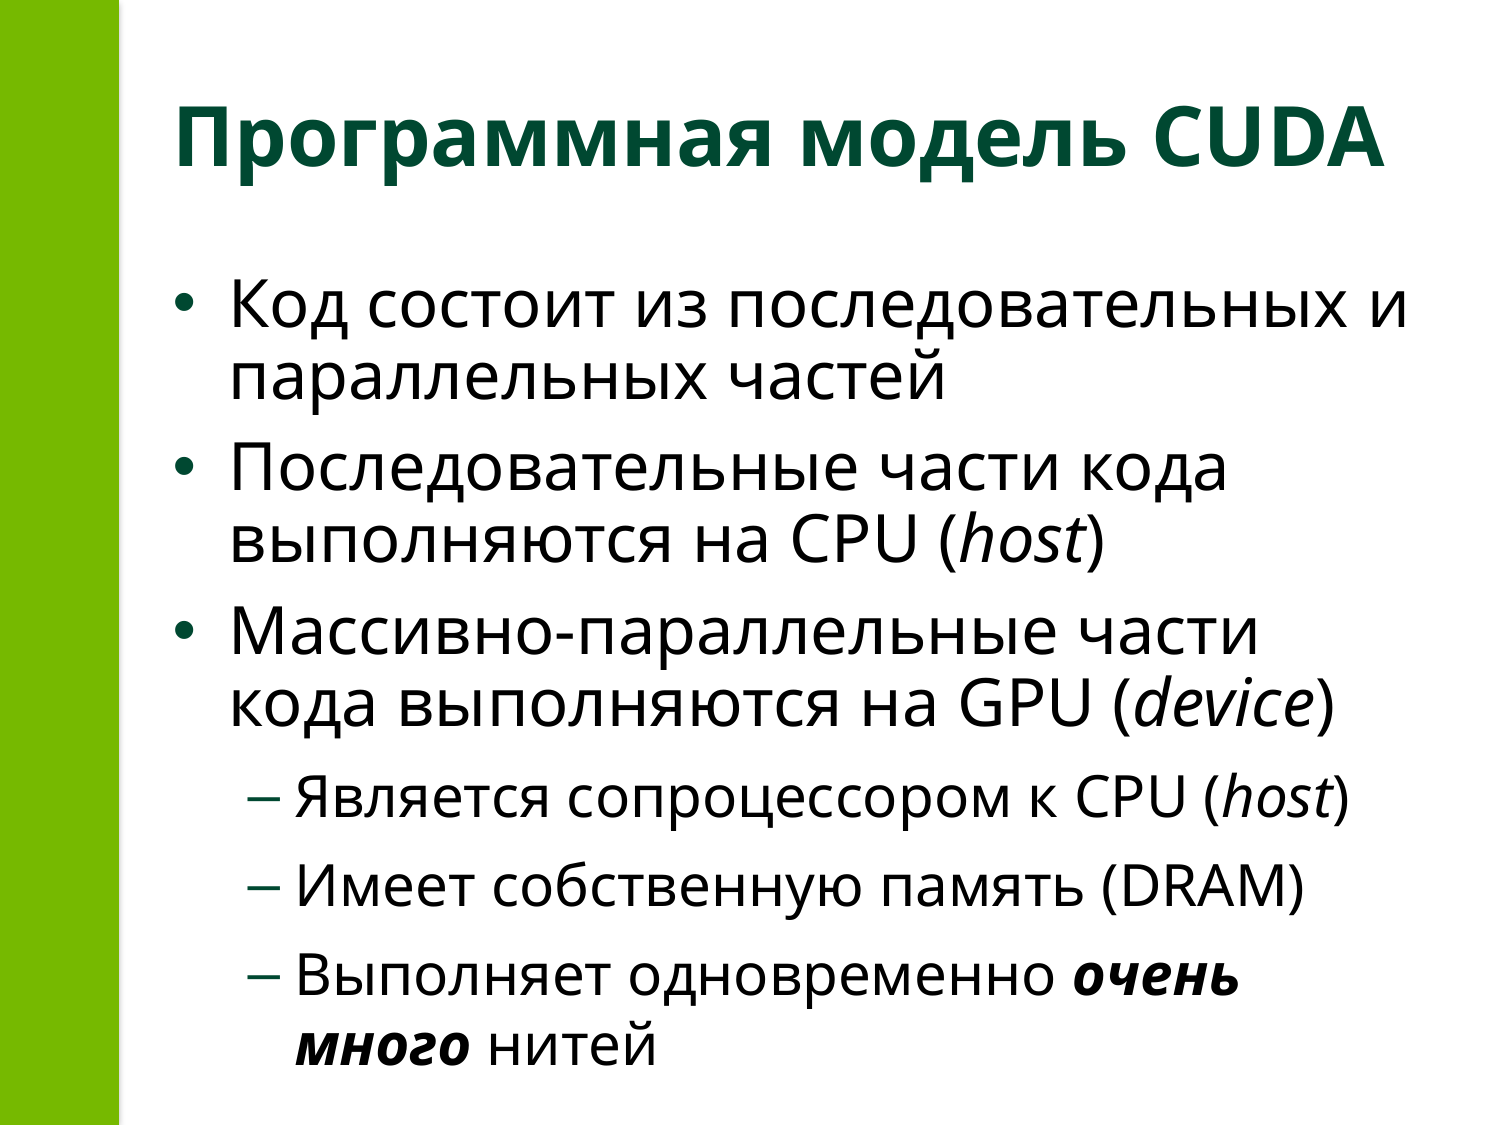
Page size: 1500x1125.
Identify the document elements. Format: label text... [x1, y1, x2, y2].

list Код состоит из последовательных и параллельных частей Последовательные части кода выполняются на CPU (host) Массивно-параллельные части кода выполняются на GPU (device) Является сопроцессором к CPU (host) Имеет собственную память (DRAM) Выполняет одновременно очень много нитей [157, 262, 1444, 1006]
title Программная модель CUDA [157, 44, 1444, 234]
